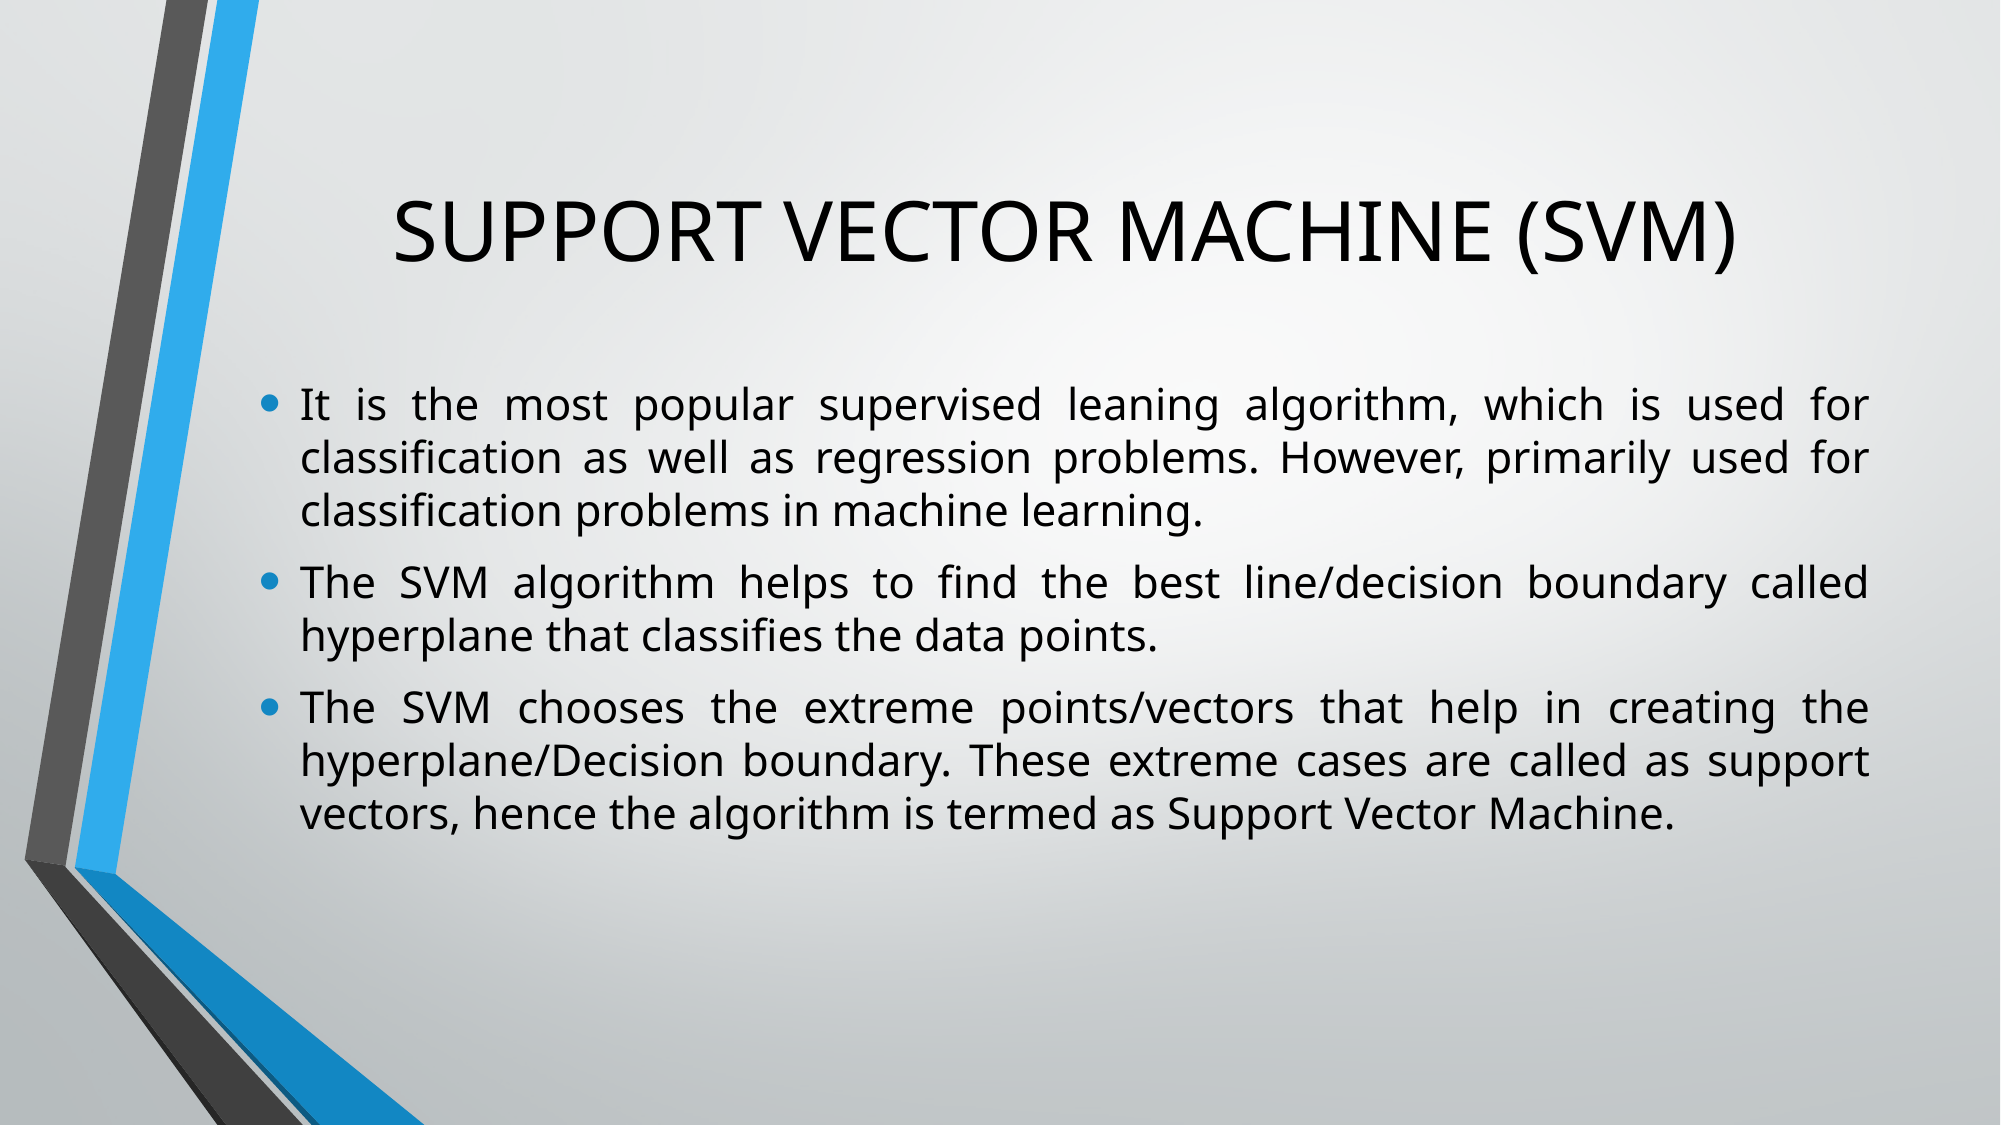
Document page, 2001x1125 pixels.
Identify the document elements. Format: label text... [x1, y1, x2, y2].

title SUPPORT VECTOR MACHINE (SVM) [243, 84, 1887, 351]
list It is the most popular supervised leaning algorithm, which is used for classification as well as regression problems. However, primarily used for classification problems in machine learning. The SVM algorithm helps to find the best line/decision boundary called hyperplane that classifies the data points. The SVM chooses the extreme points/vectors that help in creating the hyperplane/Decision boundary. These extreme cases are called as support vectors, hence the algorithm is termed as Support Vector Machine. [243, 351, 1887, 864]
